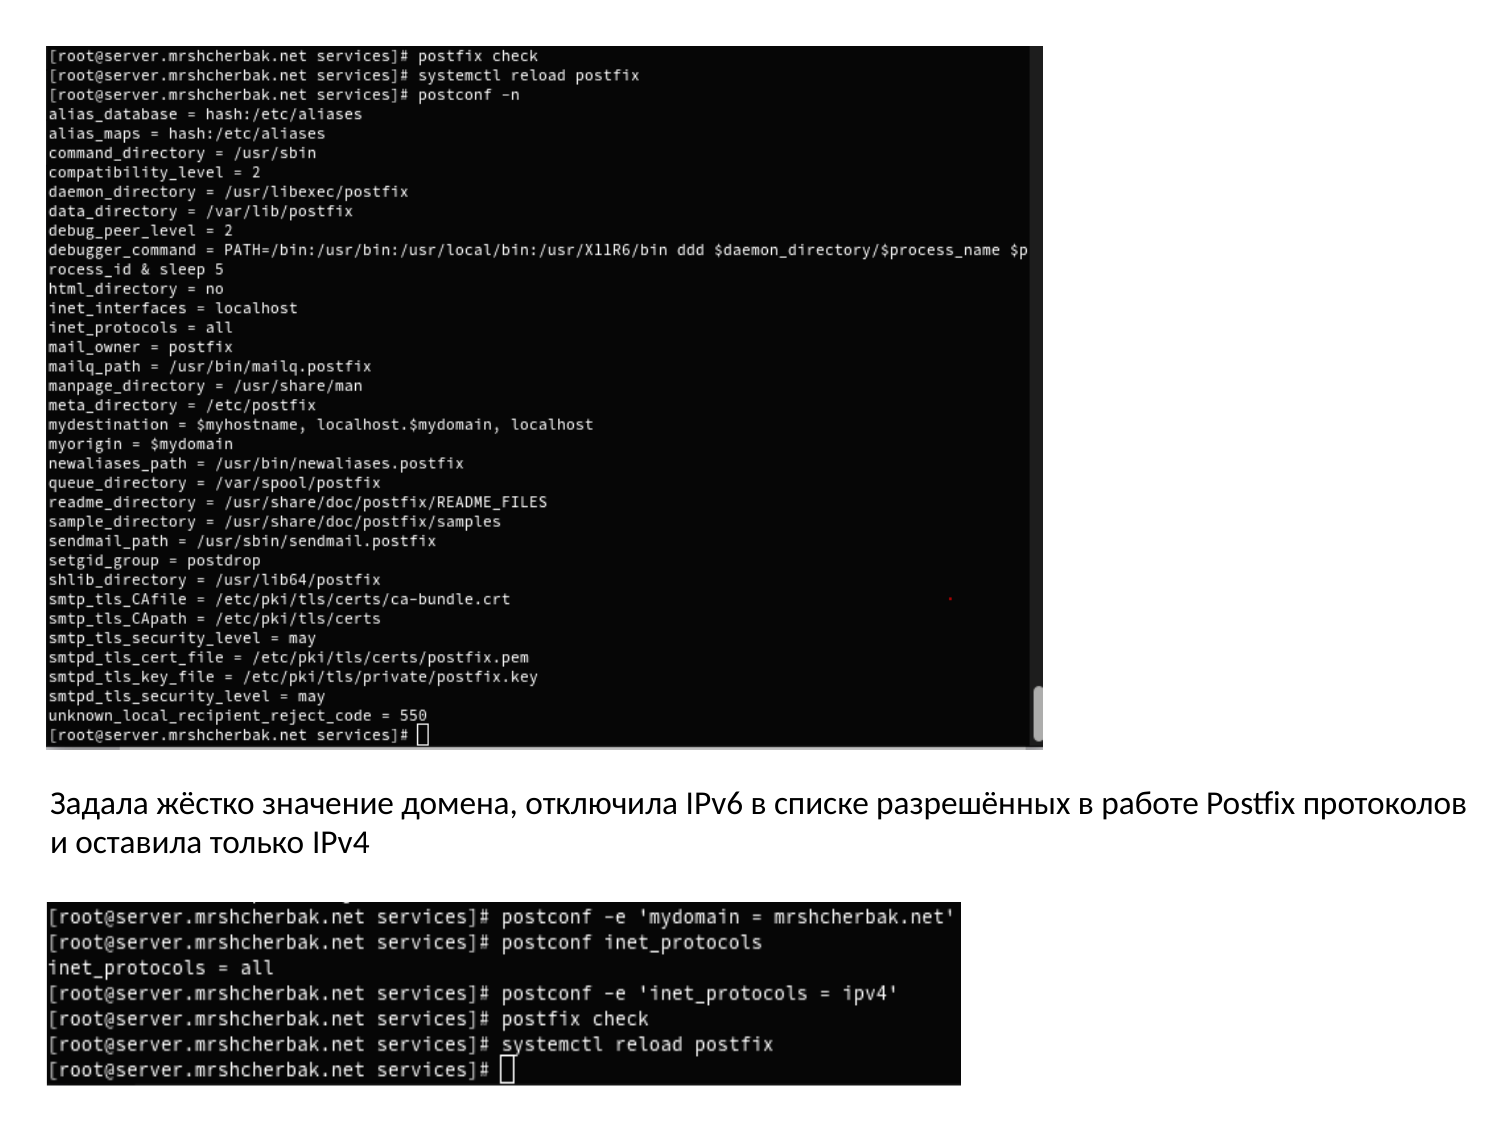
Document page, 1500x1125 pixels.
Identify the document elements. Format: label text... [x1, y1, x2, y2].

picture [46, 46, 1044, 751]
picture [46, 902, 962, 1086]
text_box Задала жёстко значение домена, отключила IPv6 в списке разрешённых в работе Postfix протоколов и оставила только IPv4 [35, 773, 1500, 868]
